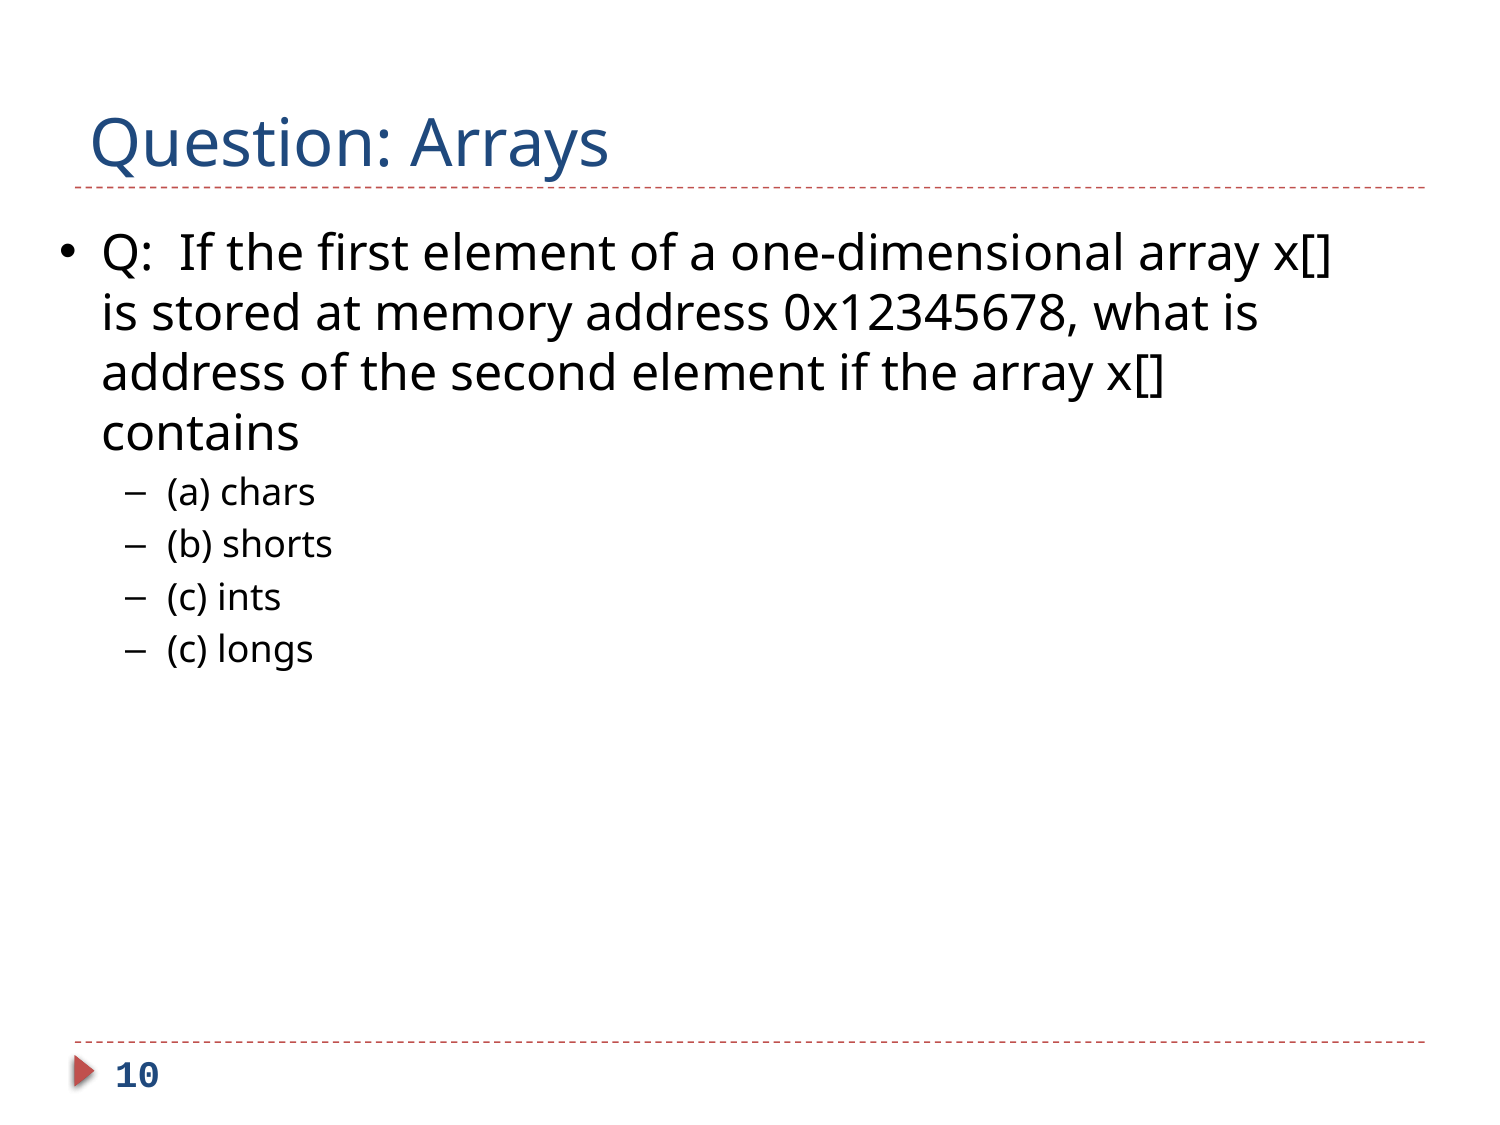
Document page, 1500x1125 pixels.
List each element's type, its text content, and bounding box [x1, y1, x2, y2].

title Question: Arrays [75, 37, 1425, 188]
slide_number 10 [100, 1042, 426, 1103]
text_box Q: If the first element of a one-dimensional array x[] is stored at memory address 0x12345678, what is address of the second element if the array x[] contains (a) chars (b) shorts (c) ints (c) longs [44, 213, 1387, 761]
